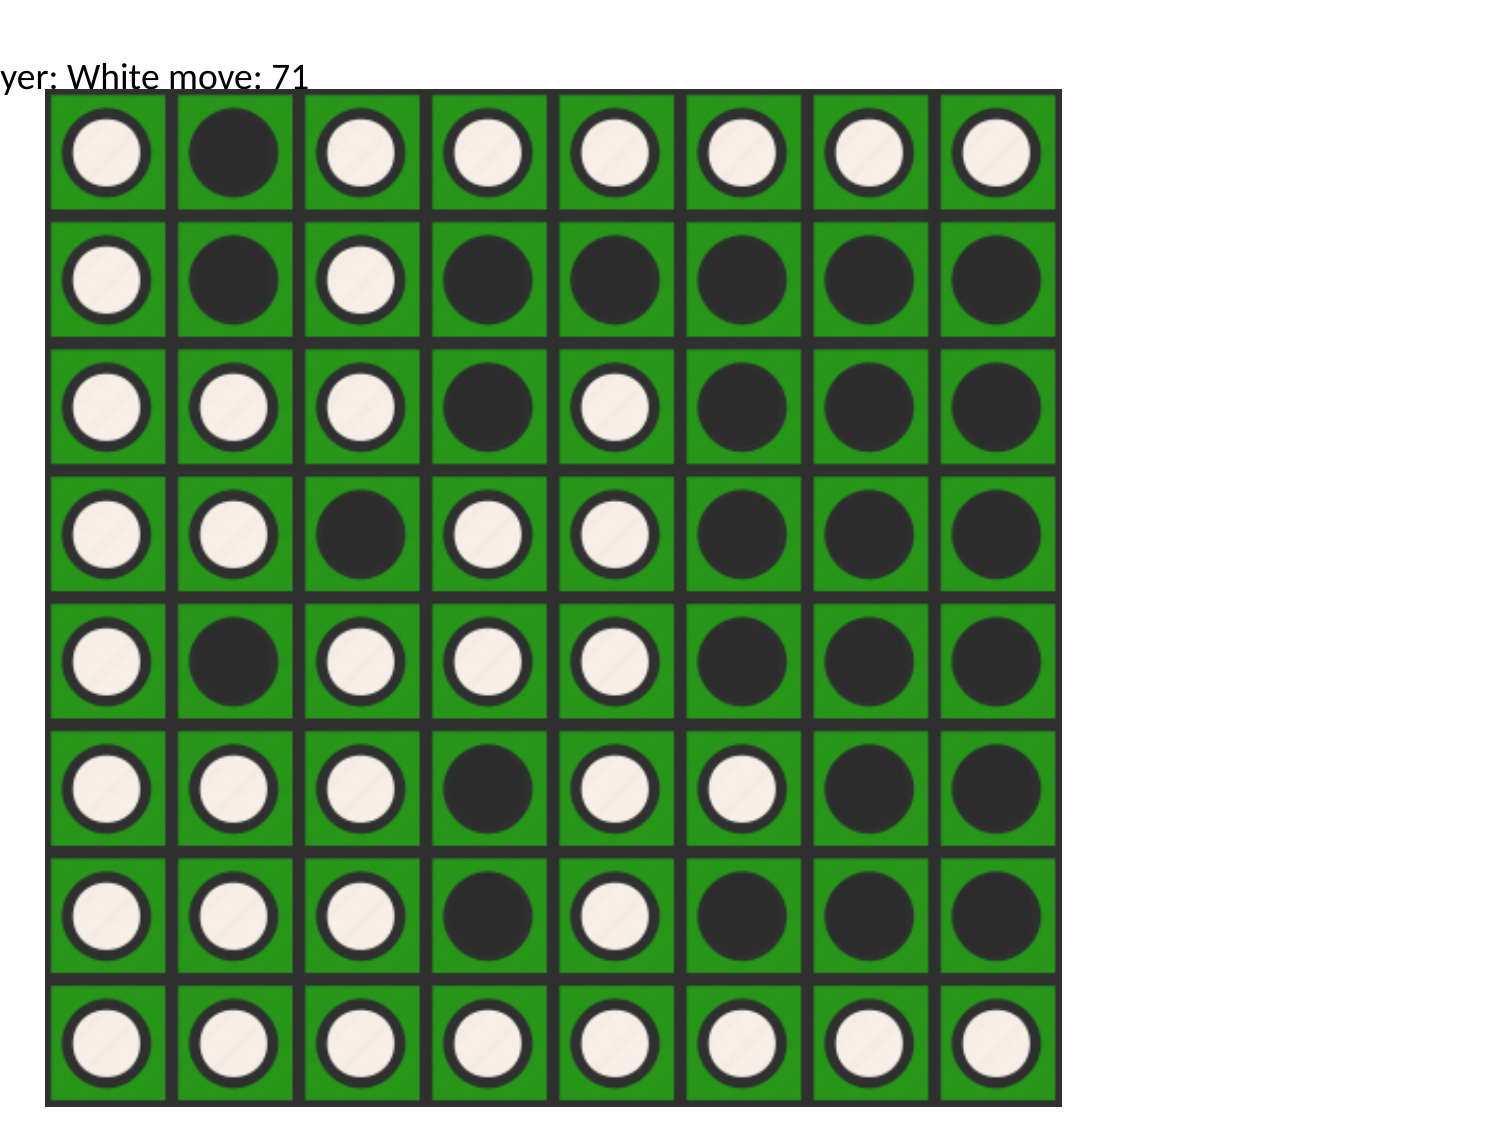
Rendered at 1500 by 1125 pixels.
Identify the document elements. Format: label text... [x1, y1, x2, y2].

text_box turn: 60 player: White move: 71 [0, 44, 325, 105]
picture [44, 89, 1062, 1107]
